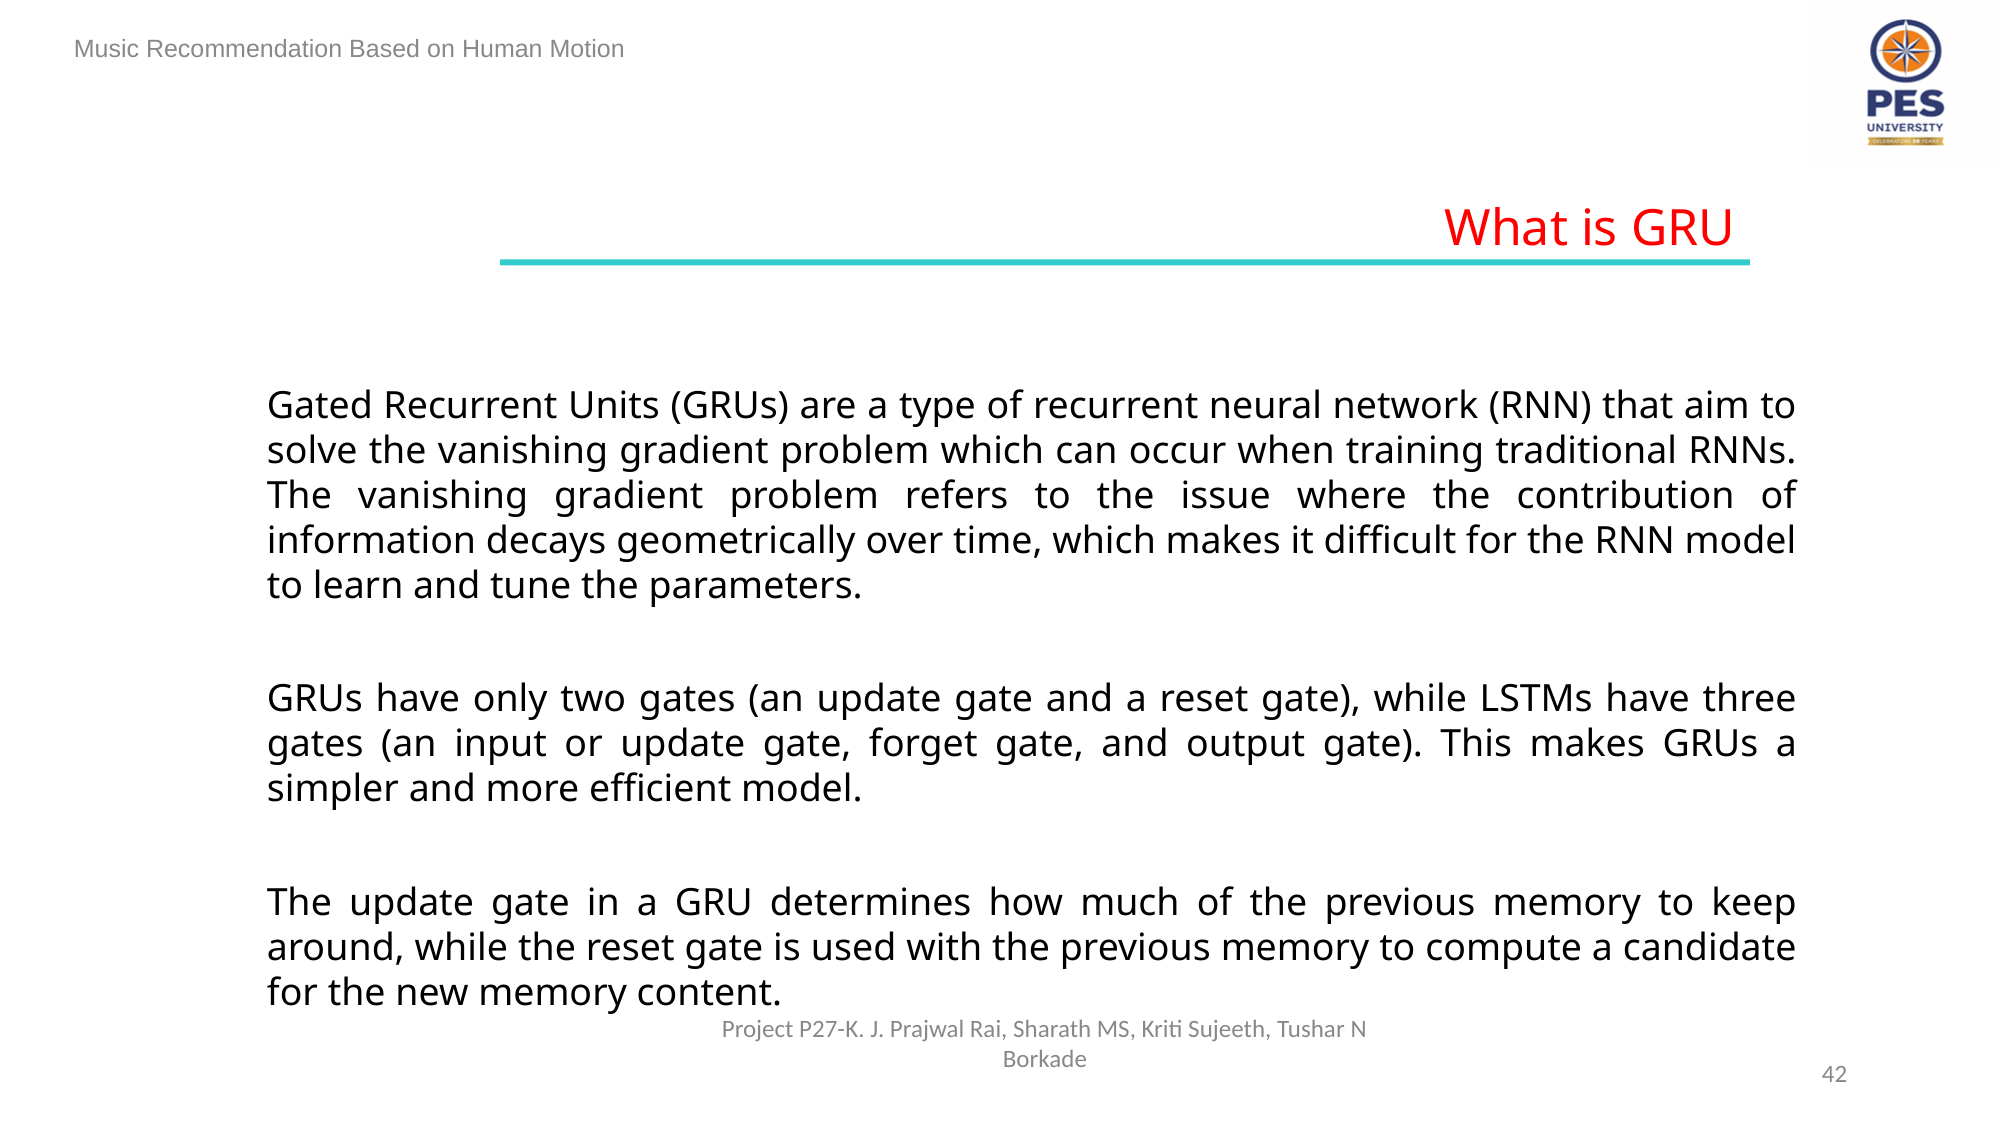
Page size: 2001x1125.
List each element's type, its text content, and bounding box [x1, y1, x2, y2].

text_box What is GRU [312, 187, 1750, 263]
footer Project P27-K. J. Prajwal Rai, Sharath MS, Kriti Sujeeth, Tushar N Borkade [662, 1042, 1412, 1103]
text_box Gated Recurrent Units (GRUs) are a type of recurrent neural network (RNN) that aim to solve the vanishing gradient problem which can occur when training traditional RNNs. The vanishing gradient problem refers to the issue where the contribution of information decays geometrically over time, which makes it difficult for the RNN model to learn and tune the parameters. GRUs have only two gates (an update gate and a reset gate), while LSTMs have three gates (an input or update gate, forget gate, and output gate). This makes GRUs a simpler and more efficient model. The update gate in a GRU determines how much of the previous memory to keep around, while the reset gate is used with the previous memory to compute a candidate for the new memory content. [195, 373, 1813, 1063]
text_box Music Recommendation Based on Human Motion [12, 17, 688, 78]
picture [1812, 0, 2000, 167]
slide_number ‹#› [1412, 1042, 1863, 1103]
